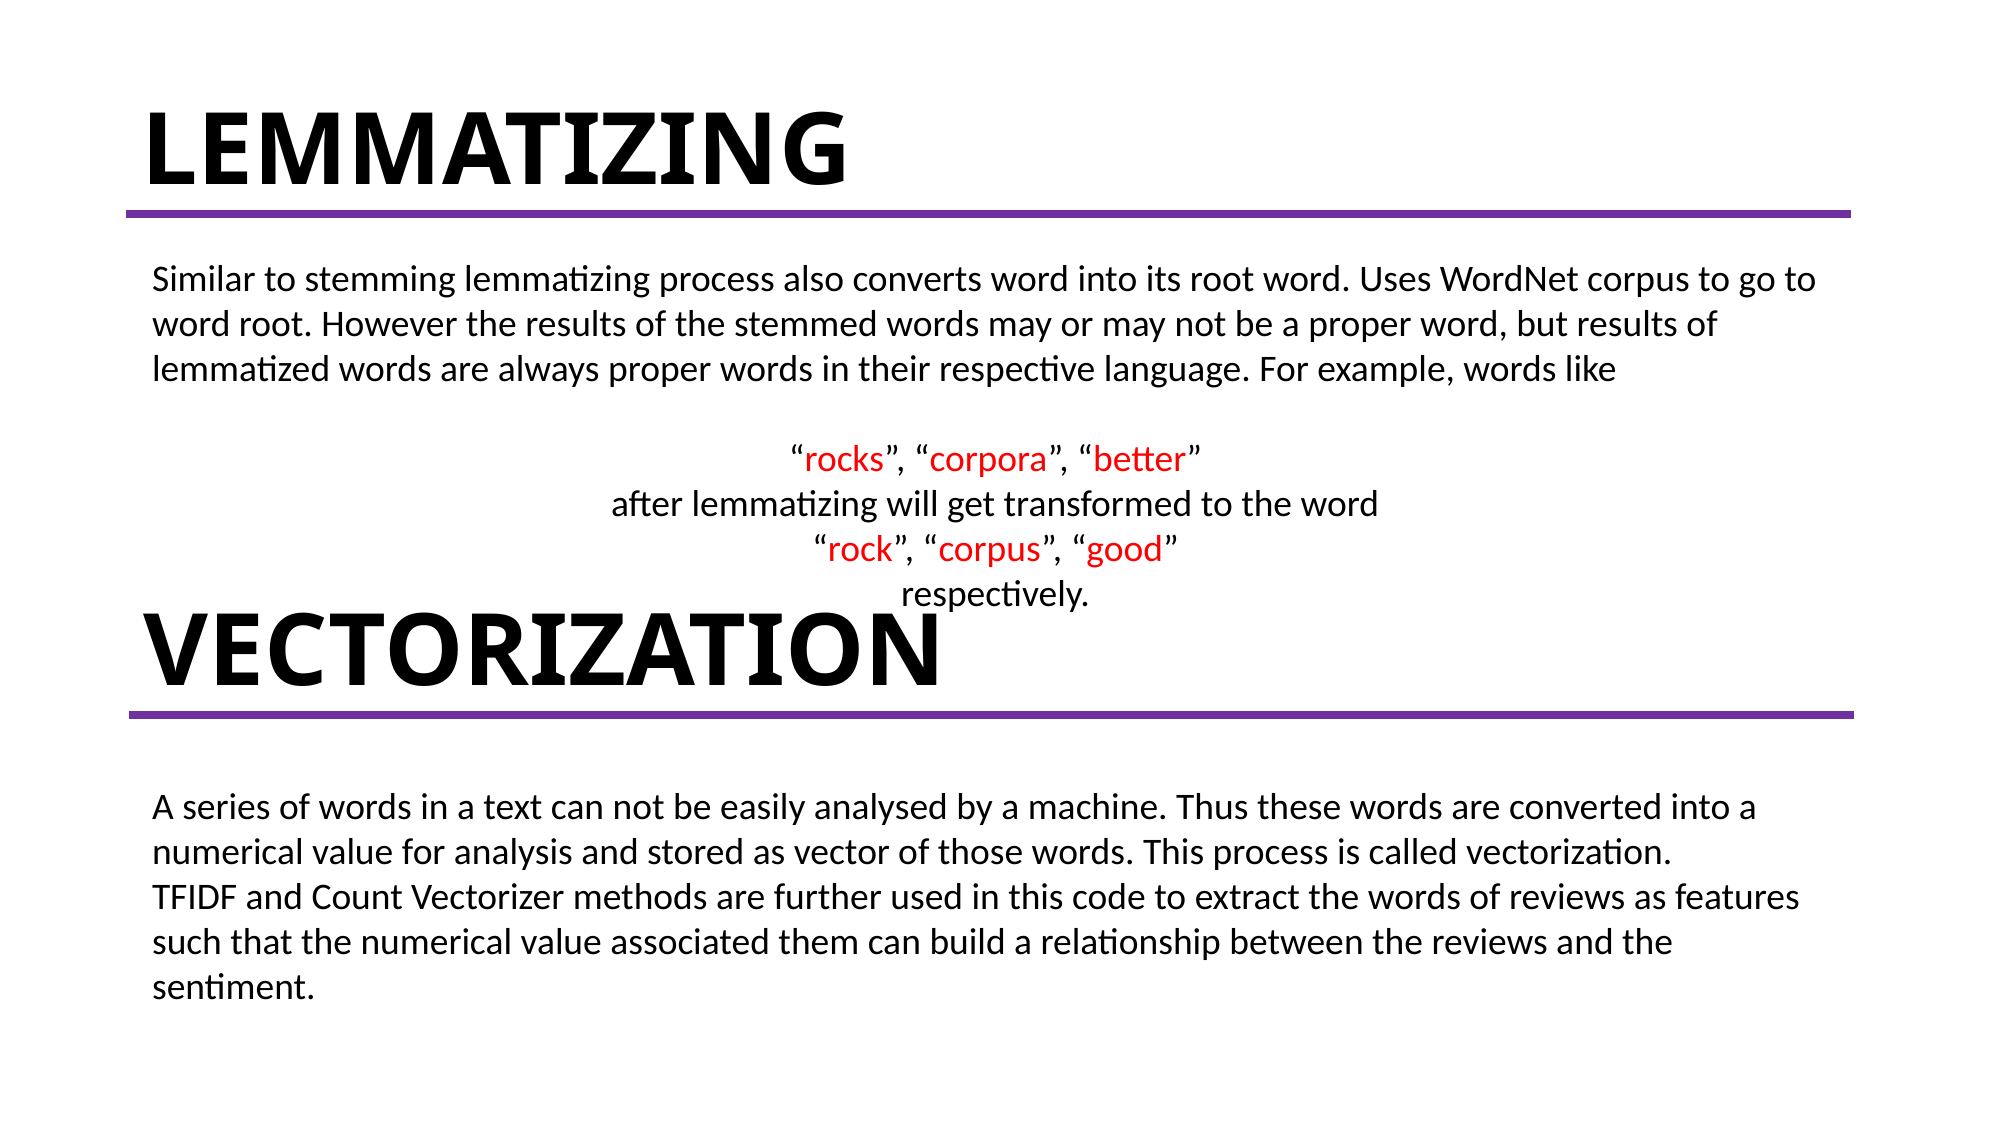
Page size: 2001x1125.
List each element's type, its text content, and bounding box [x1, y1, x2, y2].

text_box A series of words in a text can not be easily analysed by a machine. Thus these words are converted into a numerical value for analysis and stored as vector of those words. This process is called vectorization. TFIDF and Count Vectorizer methods are further used in this code to extract the words of reviews as features such that the numerical value associated them can build a relationship between the reviews and the sentiment. [137, 774, 1854, 1015]
text_box VECTORIZATION [128, 591, 1854, 711]
text_box Similar to stemming lemmatizing process also converts word into its root word. Uses WordNet corpus to go to word root. However the results of the stemmed words may or may not be a proper word, but results of lemmatized words are always proper words in their respective language. For example, words like “rocks”, “corpora”, “better” after lemmatizing will get transformed to the word “rock”, “corpus”, “good” respectively. [137, 246, 1854, 591]
text_box LEMMATIZING [126, 89, 1852, 213]
